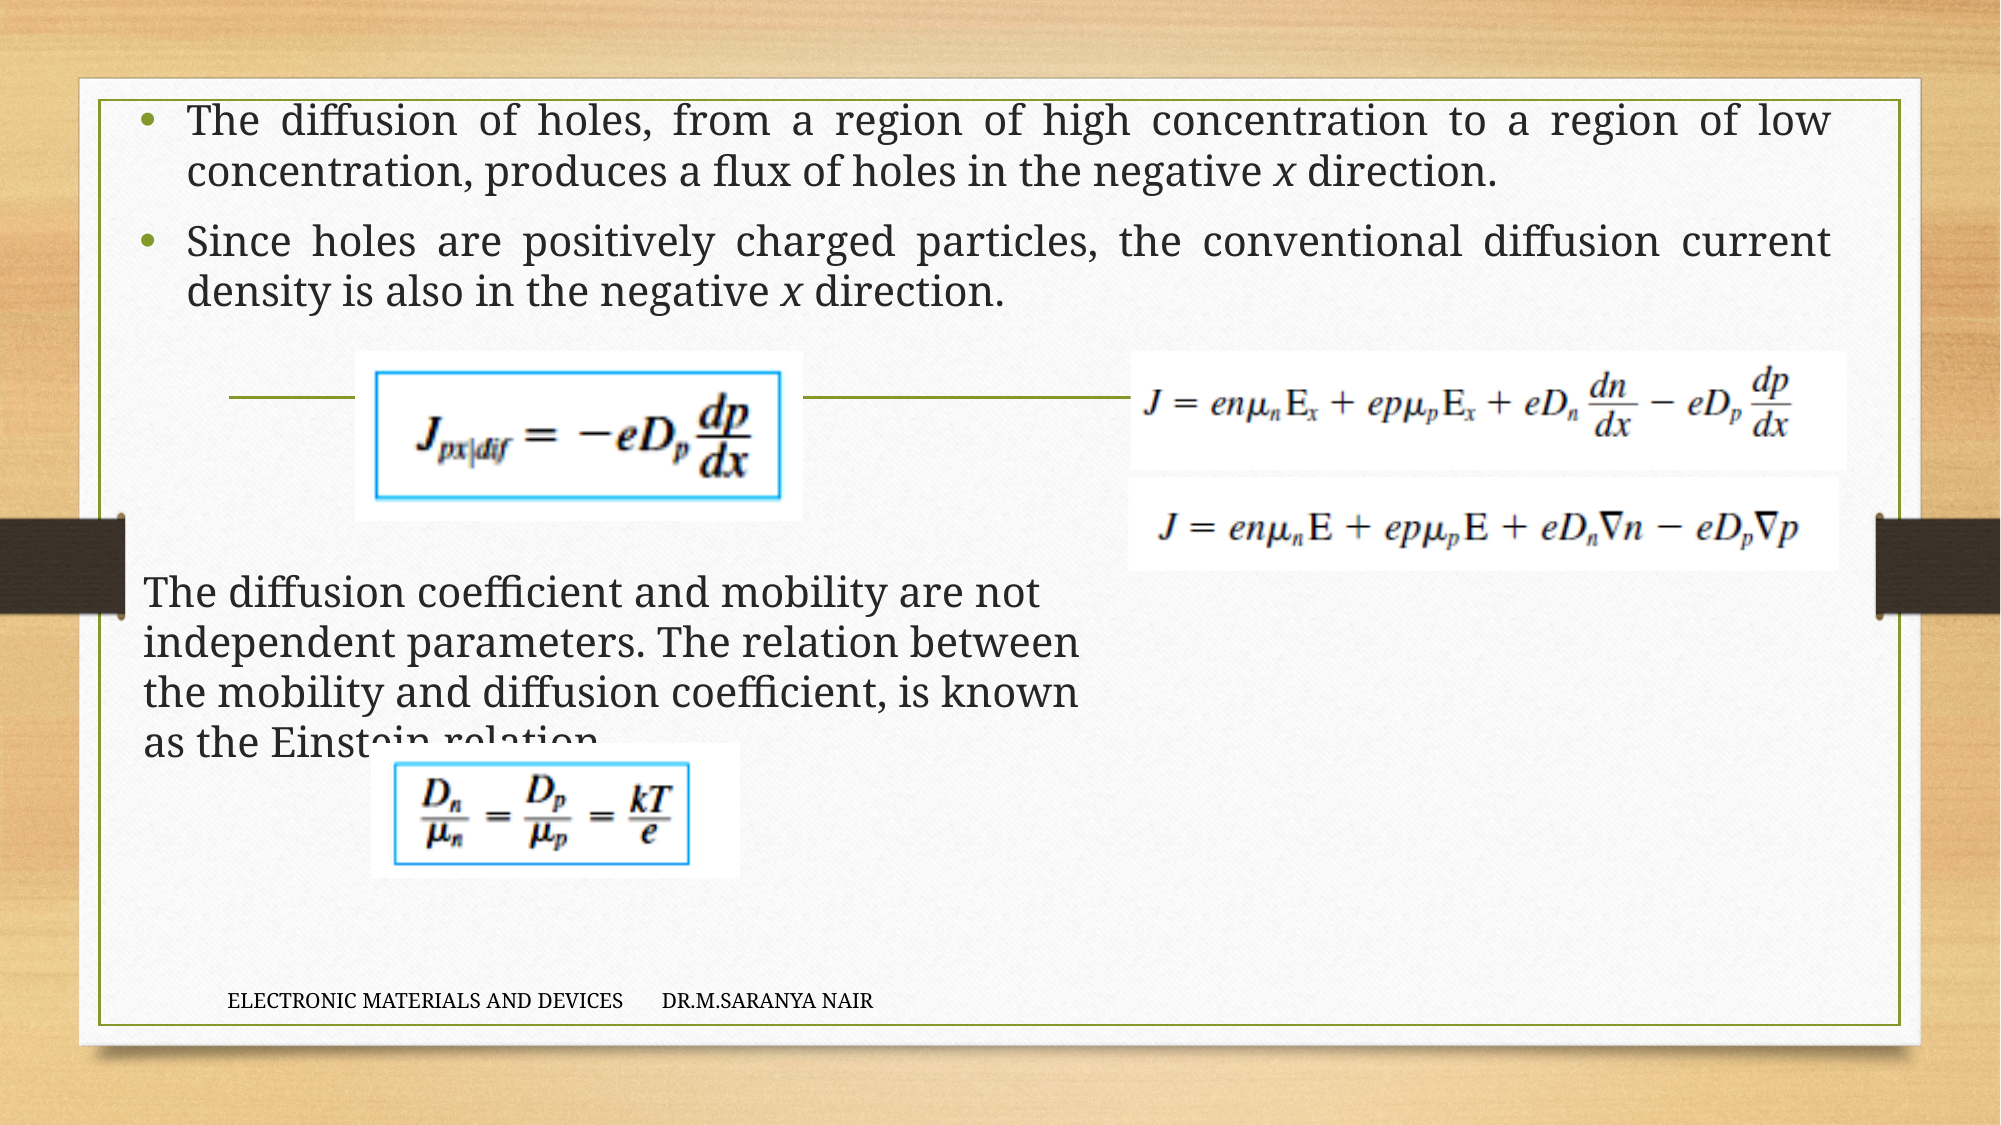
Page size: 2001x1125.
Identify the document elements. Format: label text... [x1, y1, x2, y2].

text_box The diffusion coefficient and mobility are not independent parameters. The relation between the mobility and diffusion coefficient, is known as the Einstein relation. [128, 558, 1129, 774]
list The diffusion of holes, from a region of high concentration to a region of low concentration, produces a flux of holes in the negative x direction. Since holes are positively charged particles, the conventional diffusion current density is also in the negative x direction. [124, 86, 1847, 632]
picture [0, 0, 2001, 1125]
footer ELECTRONIC MATERIALS AND DEVICES DR.M.SARANYA NAIR [212, 979, 1411, 1025]
